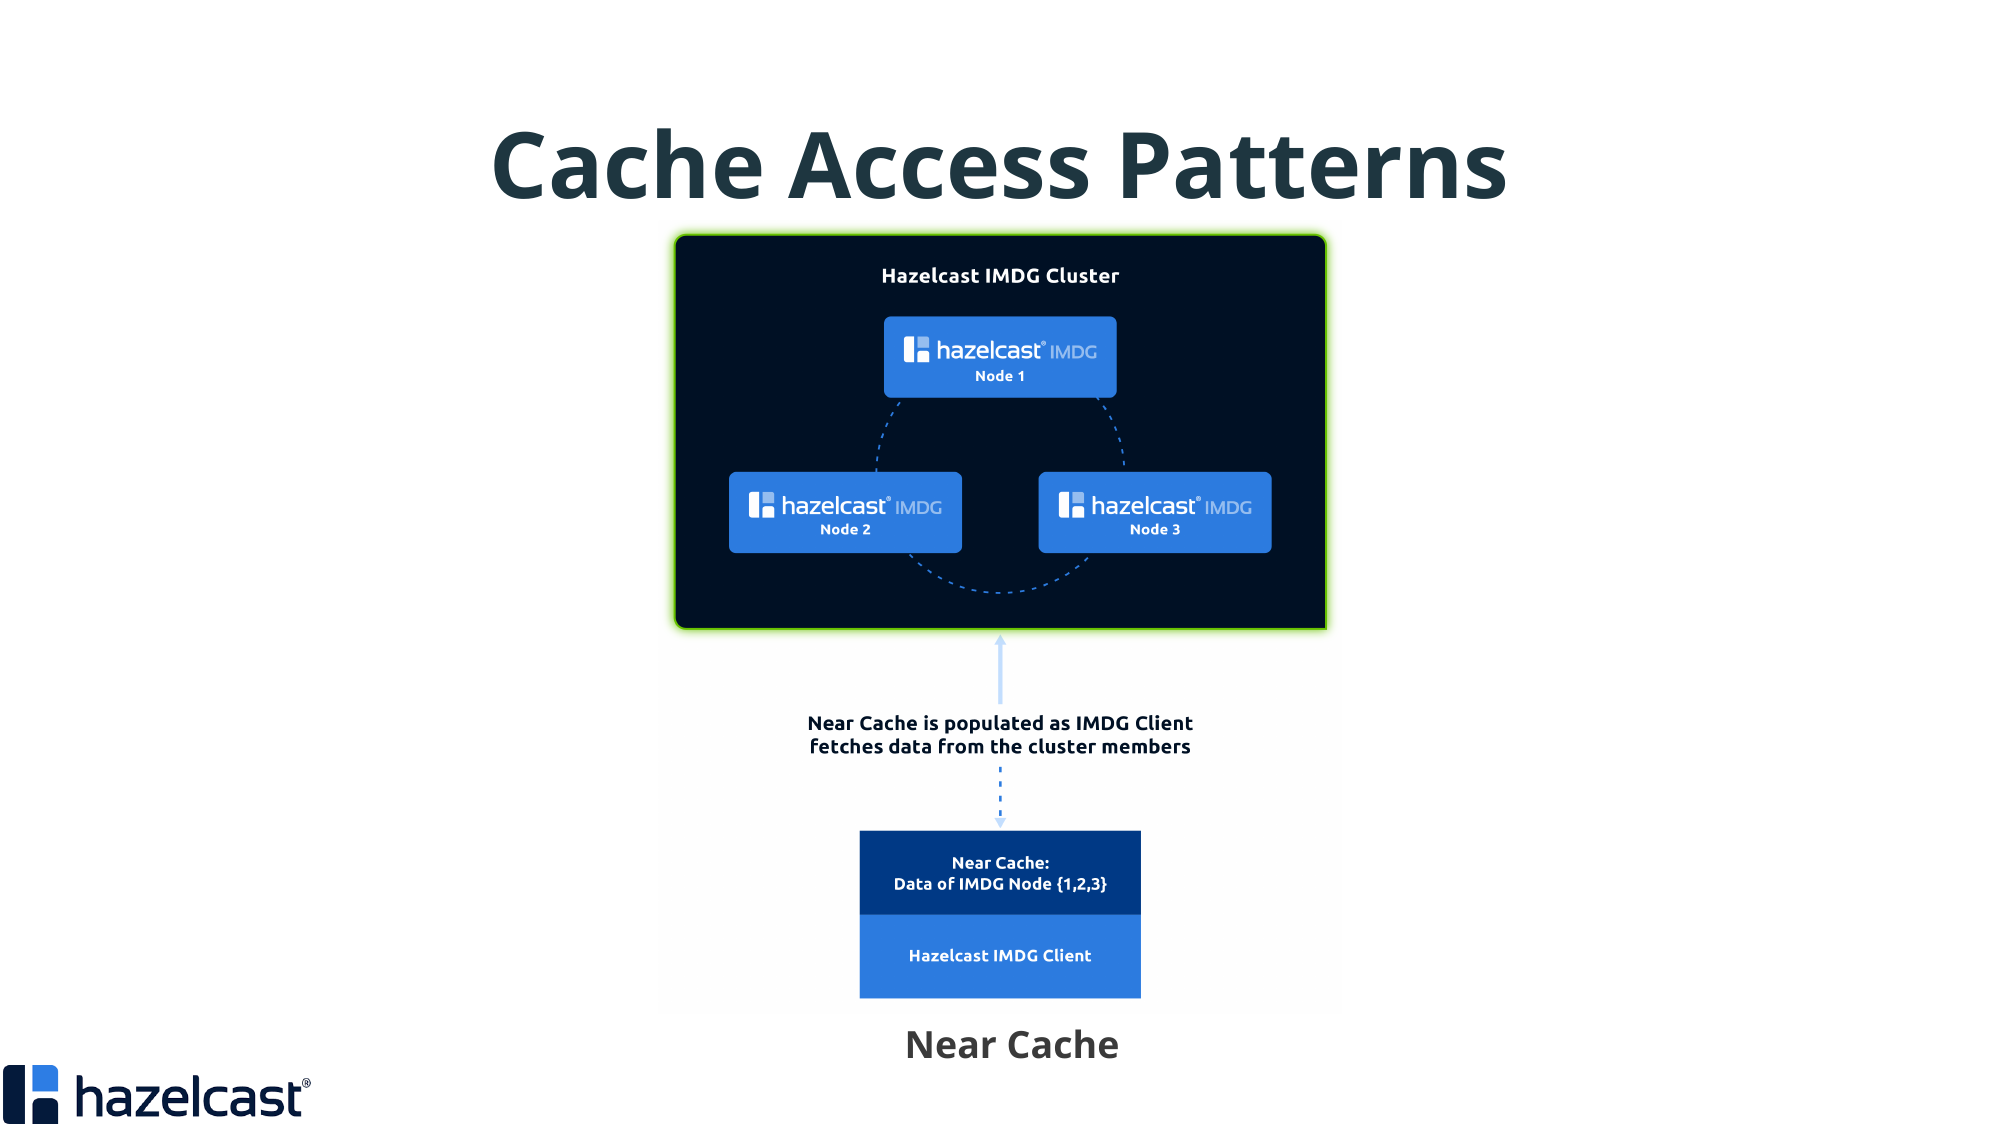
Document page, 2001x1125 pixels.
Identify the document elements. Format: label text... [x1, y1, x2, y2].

title Cache Access Patterns [137, 59, 1863, 278]
picture [0, 1065, 313, 1124]
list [658, 220, 1342, 1014]
text_box Near Cache [889, 1014, 1146, 1073]
